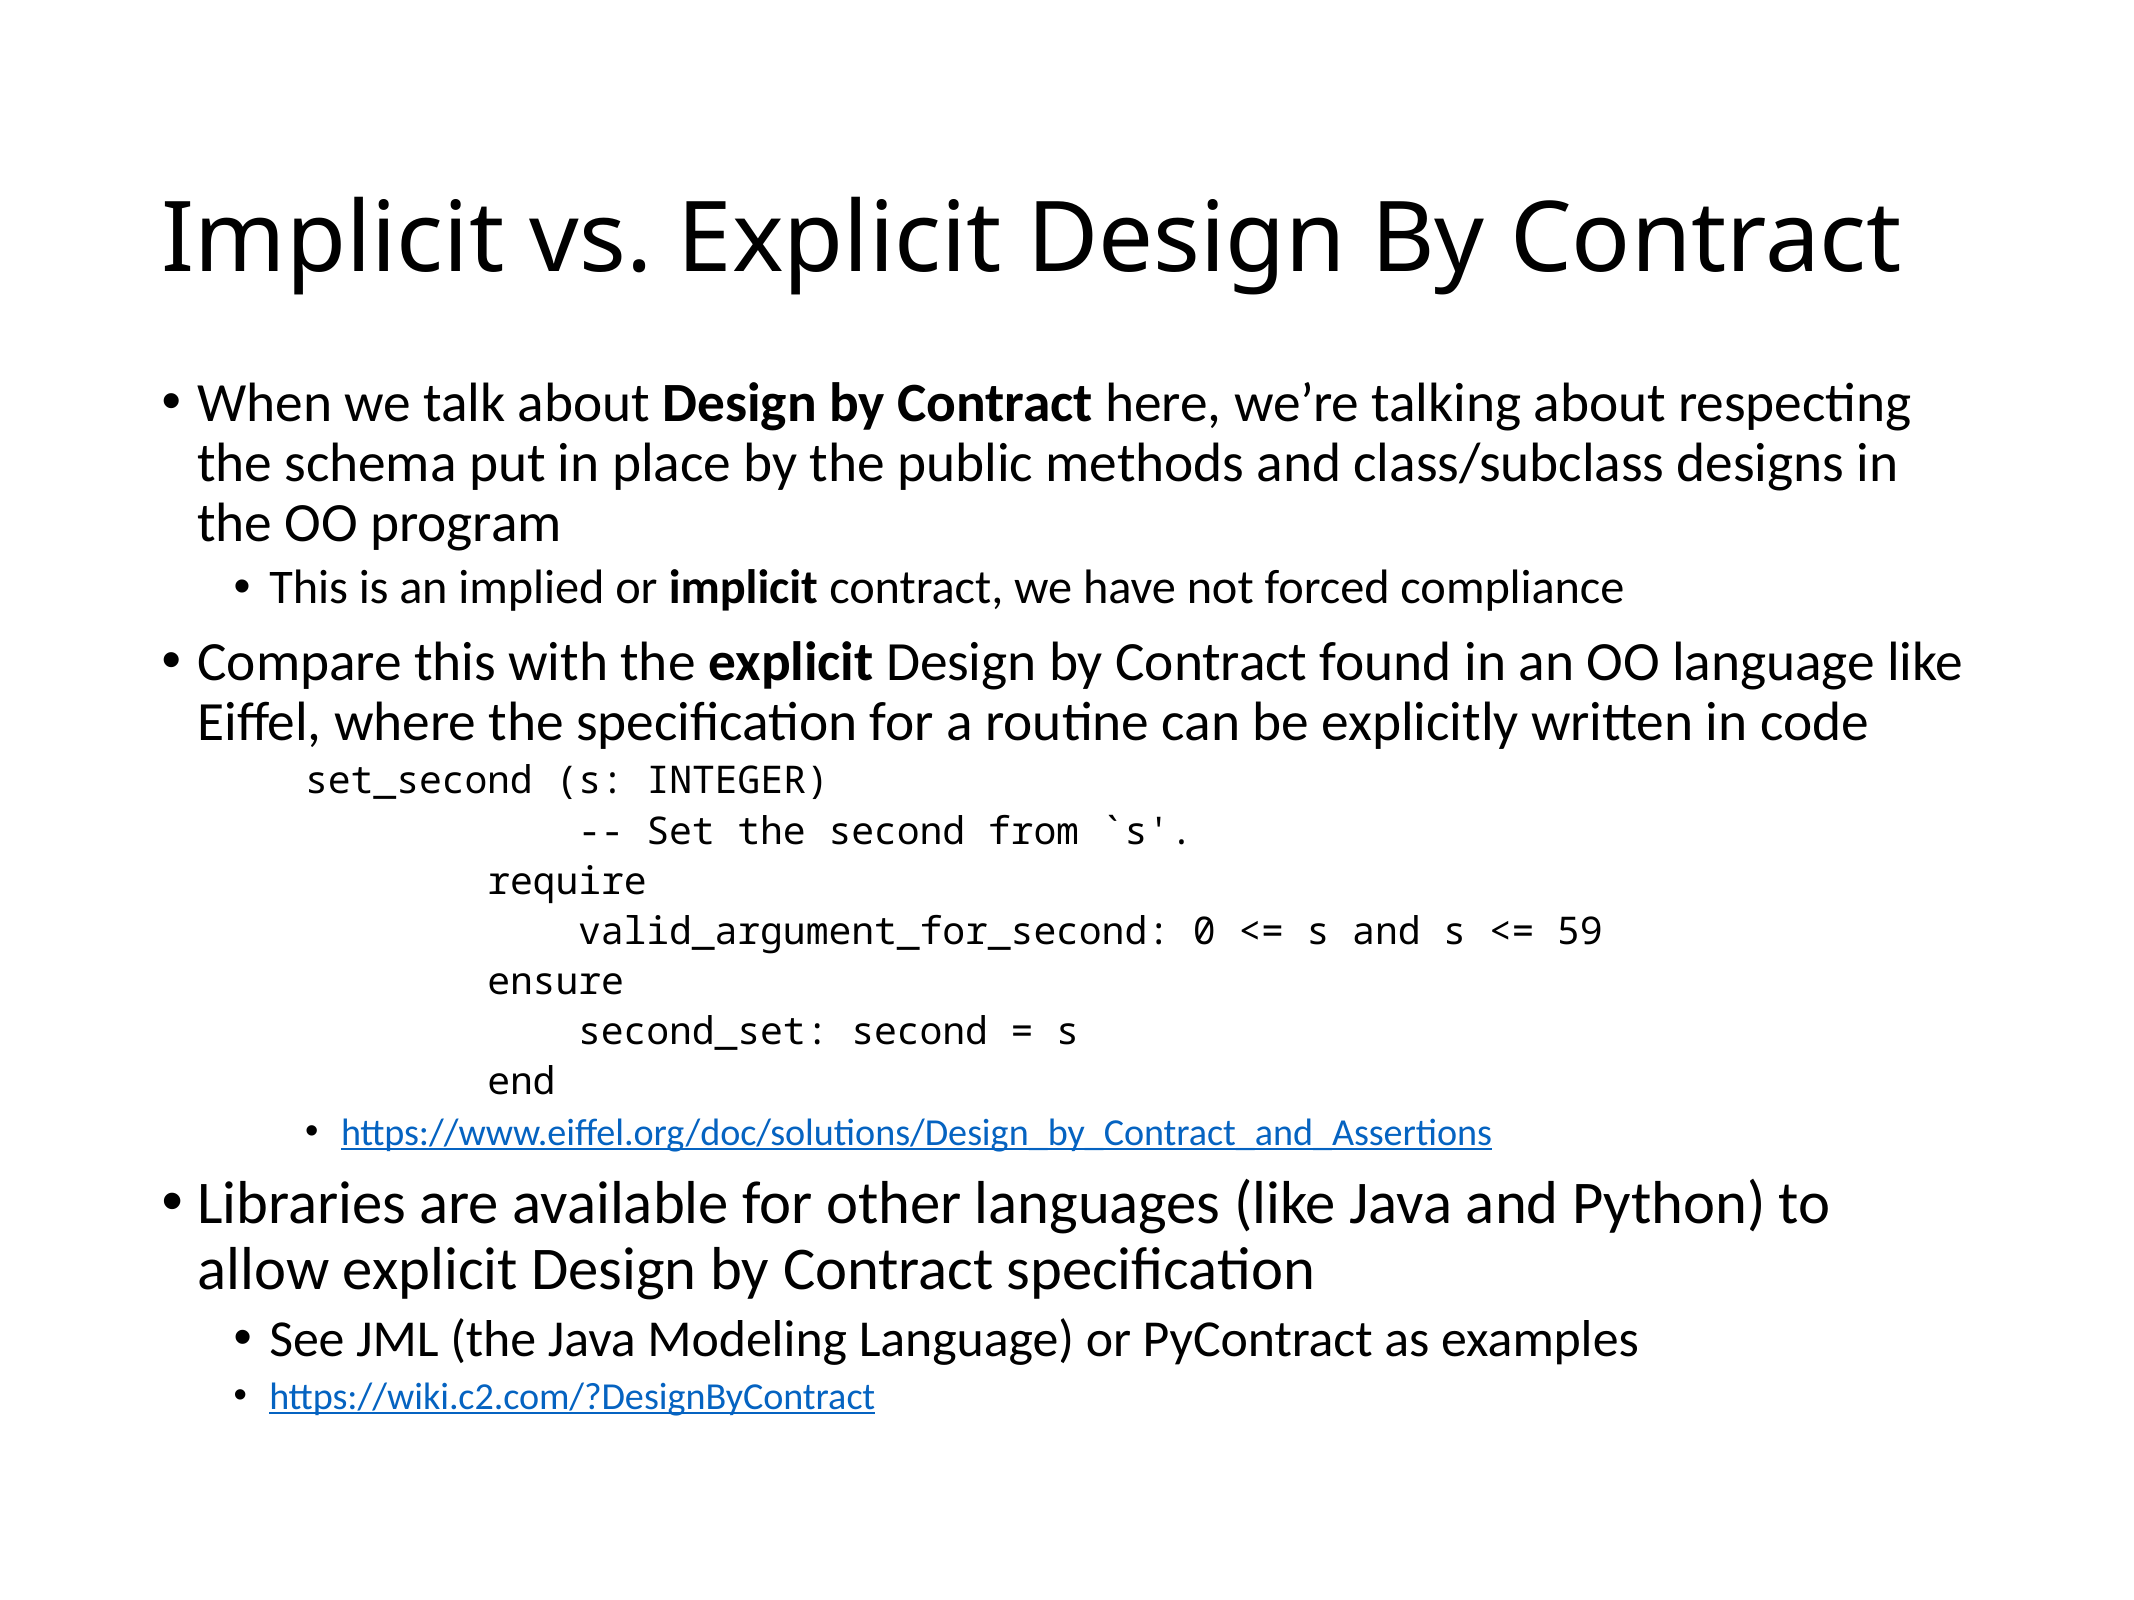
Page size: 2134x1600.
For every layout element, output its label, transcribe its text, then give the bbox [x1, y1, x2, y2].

title Implicit vs. Explicit Design By Contract [146, 85, 1987, 366]
list When we talk about Design by Contract here, we’re talking about respecting the schema put in place by the public methods and class/subclass designs in the OO program This is an implied or implicit contract, we have not forced compliance Compare this with the explicit Design by Contract found in an OO language like Eiffel, where the specification for a routine can be explicitly written in code set_second (s: INTEGER) -- Set the second from `s'. require valid_argument_for_second: 0 <= s and s <= 59 ensure second_set: second = s end https://www.eiffel.org/doc/solutions/Design_by_Contract_and_Assertions Libraries are available for other languages (like Java and Python) to allow explicit Design by Contract specification See JML (the Java Modeling Language) or PyContract as examples https://wiki.c2.com/?DesignByContract [146, 366, 1987, 1442]
